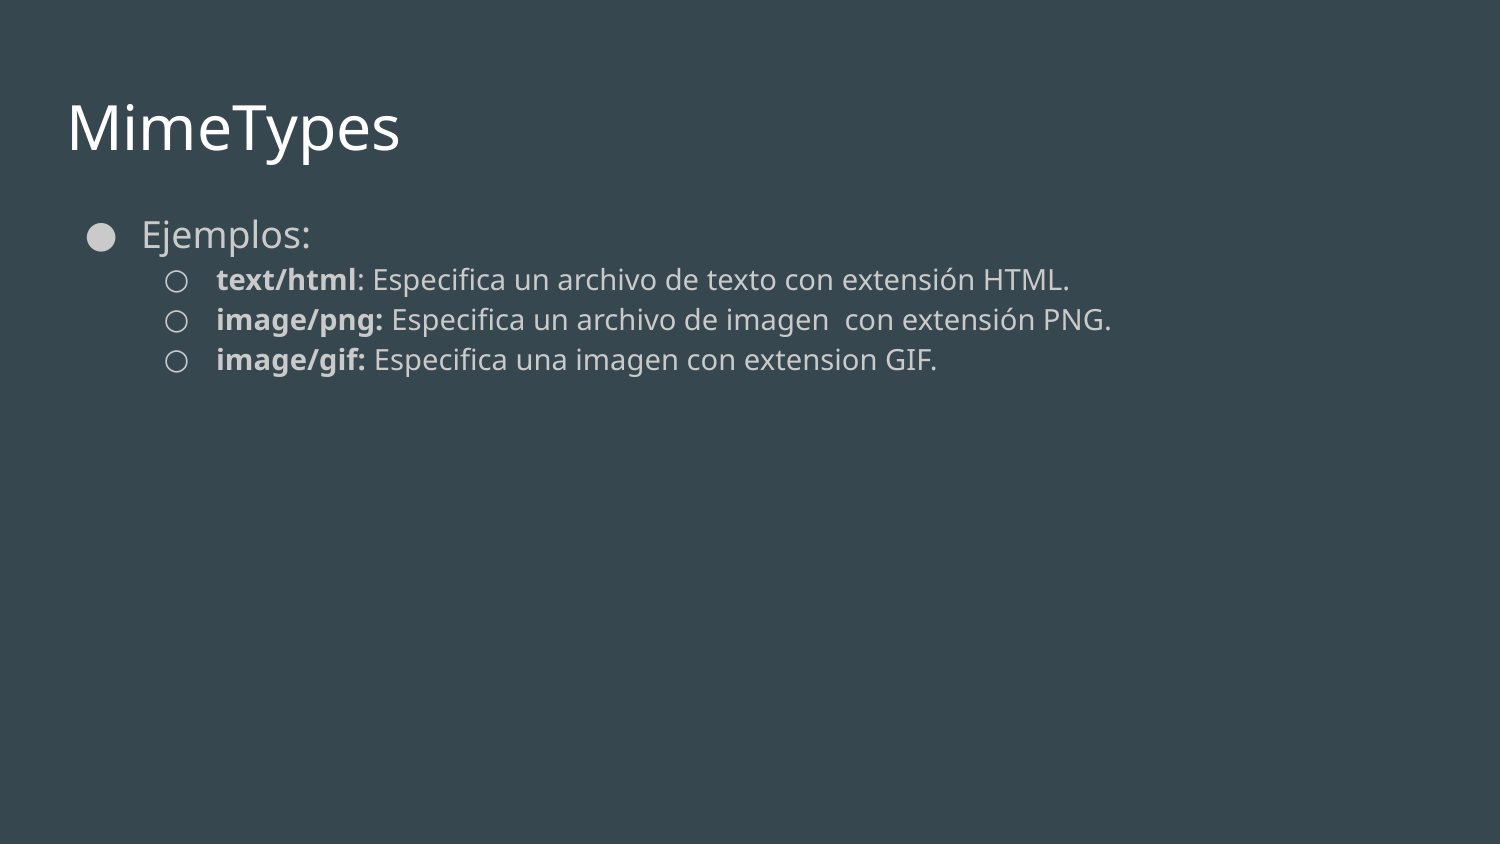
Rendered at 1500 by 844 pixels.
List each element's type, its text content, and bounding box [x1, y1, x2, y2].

title MimeTypes [51, 72, 1449, 167]
list Ejemplos: text/html: Especifica un archivo de texto con extensión HTML. image/png: Especifica un archivo de imagen con extensión PNG. image/gif: Especifica una imagen con extension GIF. [51, 189, 1449, 750]
